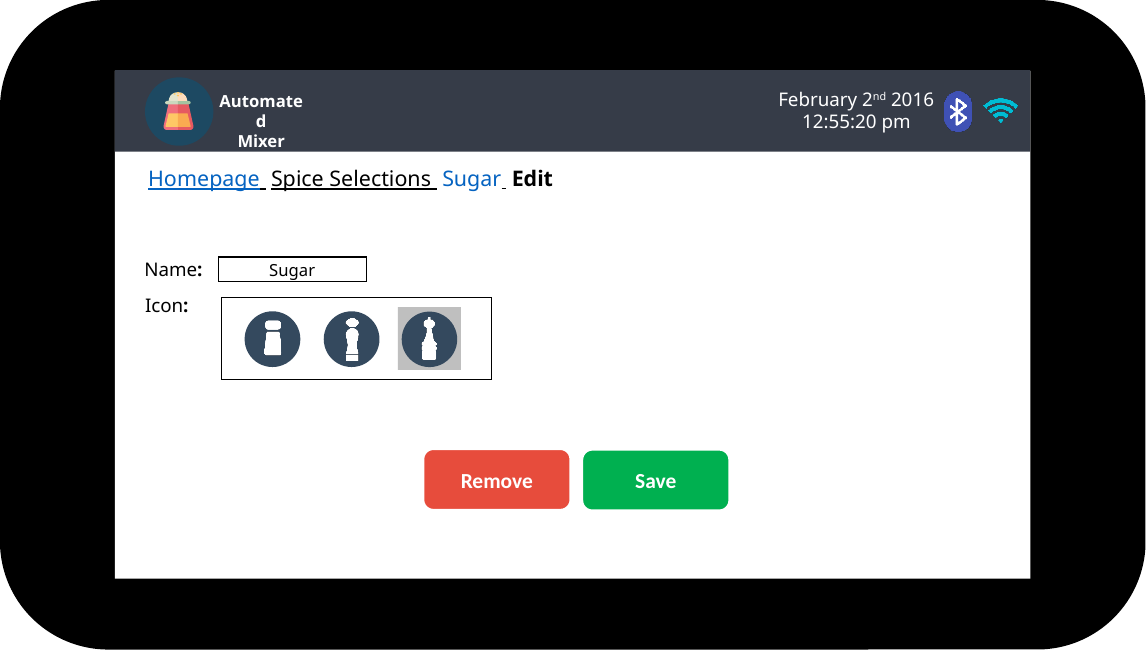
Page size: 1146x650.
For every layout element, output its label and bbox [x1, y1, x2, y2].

picture [937, 91, 979, 133]
text_box [401, 311, 458, 368]
text_box [244, 311, 301, 368]
text_box [323, 311, 380, 368]
text_box [0, 0, 1146, 650]
picture [983, 93, 1018, 128]
text_box [144, 77, 214, 146]
